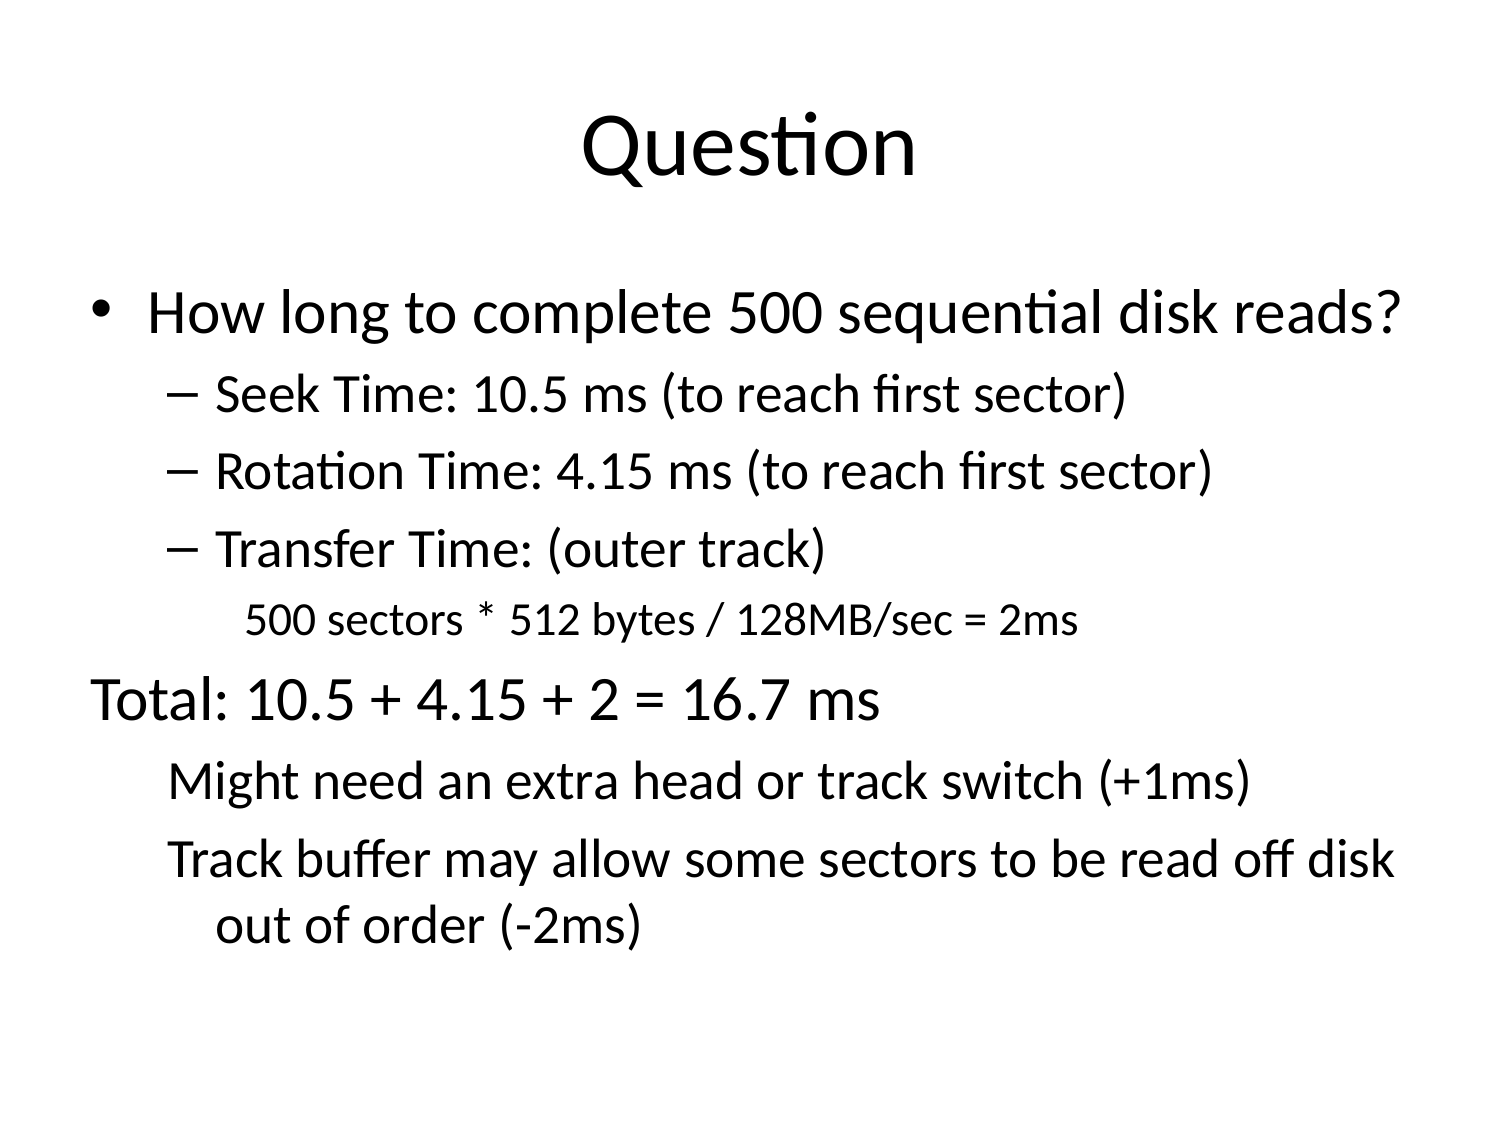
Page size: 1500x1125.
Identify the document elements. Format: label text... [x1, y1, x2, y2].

title Question [75, 45, 1425, 233]
list How long to complete 500 sequential disk reads? Seek Time: 10.5 ms (to reach first sector) Rotation Time: 4.15 ms (to reach first sector) Transfer Time: (outer track) 500 sectors * 512 bytes / 128MB/sec = 2ms Total: 10.5 + 4.15 + 2 = 16.7 ms Might need an extra head or track switch (+1ms) Track buffer may allow some sectors to be read off disk out of order (-2ms) [75, 262, 1425, 1005]
